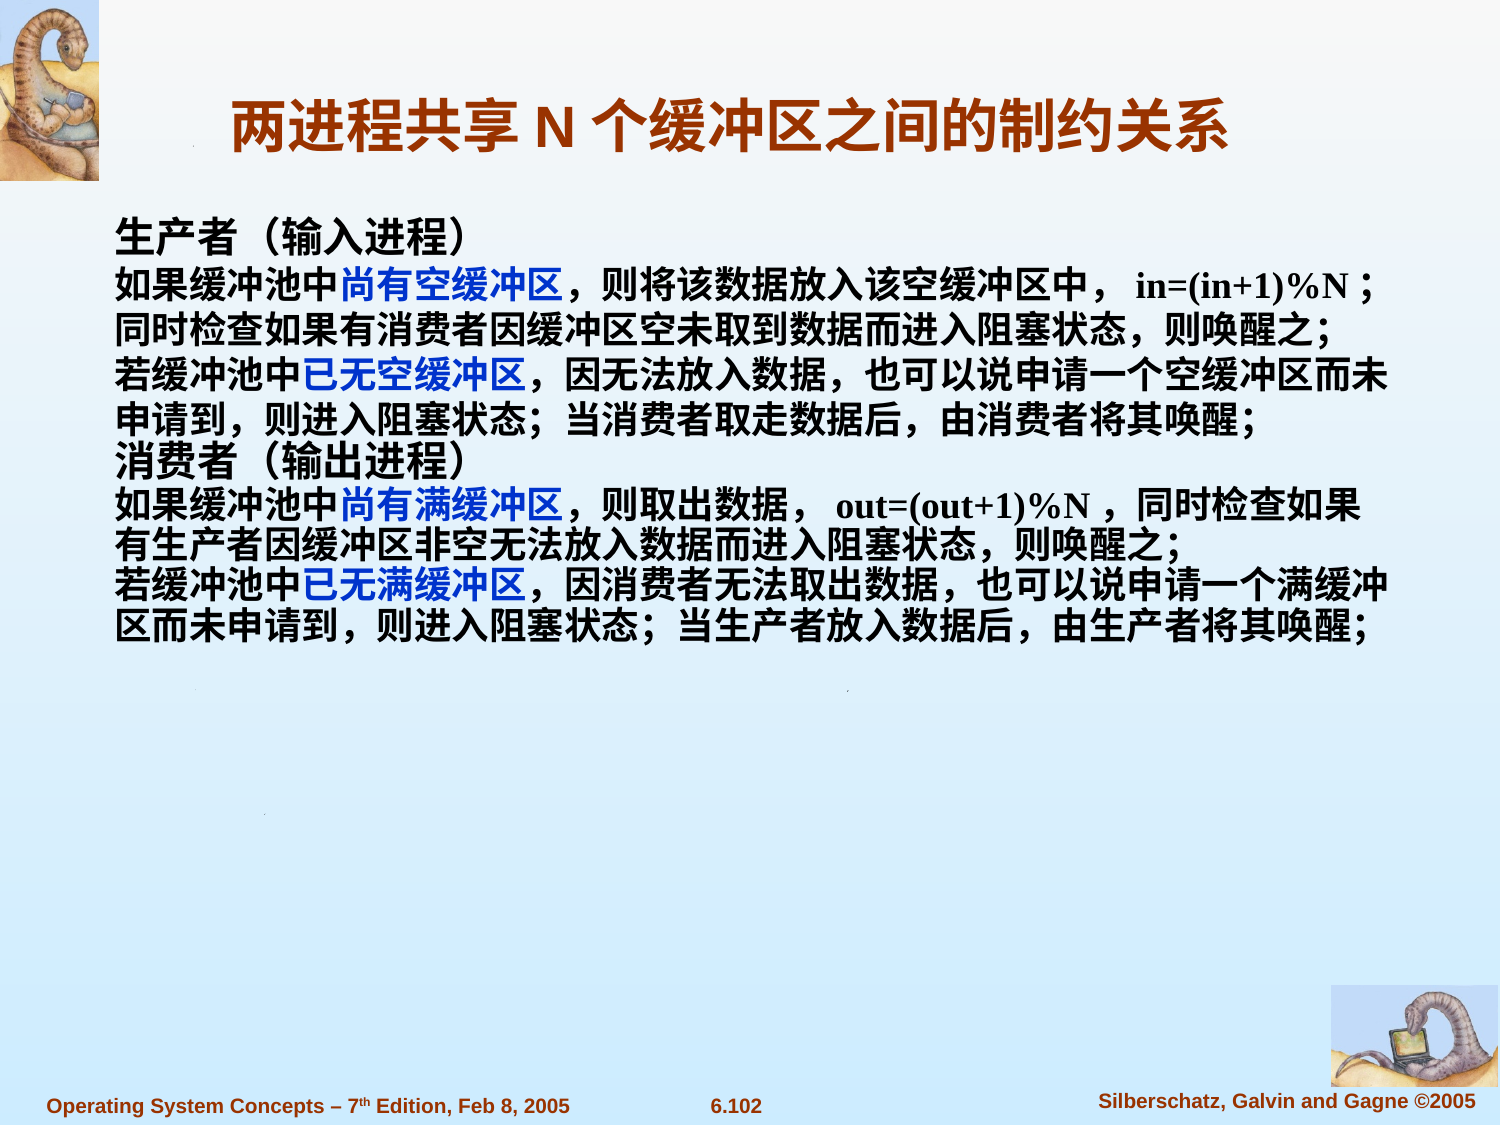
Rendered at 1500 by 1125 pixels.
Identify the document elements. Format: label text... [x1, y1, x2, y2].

picture [1331, 985, 1498, 1087]
picture [0, 0, 99, 181]
text_box 两进程共享N个缓冲区之间的制约关系 [214, 81, 1355, 167]
list 生产者（输入进程） 如果缓冲池中尚有空缓冲区，则将该数据放入该空缓冲区中，in=(in+1)%N；同时检查如果有消费者因缓冲区空未取到数据而进入阻塞状态，则唤醒之； 若缓冲池中已无空缓冲区，因无法放入数据，也可以说申请一个空缓冲区而未申请到，则进入阻塞状态；当消费者取走数据后，由消费者将其唤醒； 消费者（输出进程） 如果缓冲池中尚有满缓冲区，则取出数据，out=(out+1)%N，同时检查如果有生产者因缓冲区非空无法放入数据而进入阻塞状态，则唤醒之； 若缓冲池中已无满缓冲区，因消费者无法取出数据，也可以说申请一个满缓冲区而未申请到，则进入阻塞状态；当生产者放入数据后，由生产者将其唤醒； [99, 203, 1412, 983]
